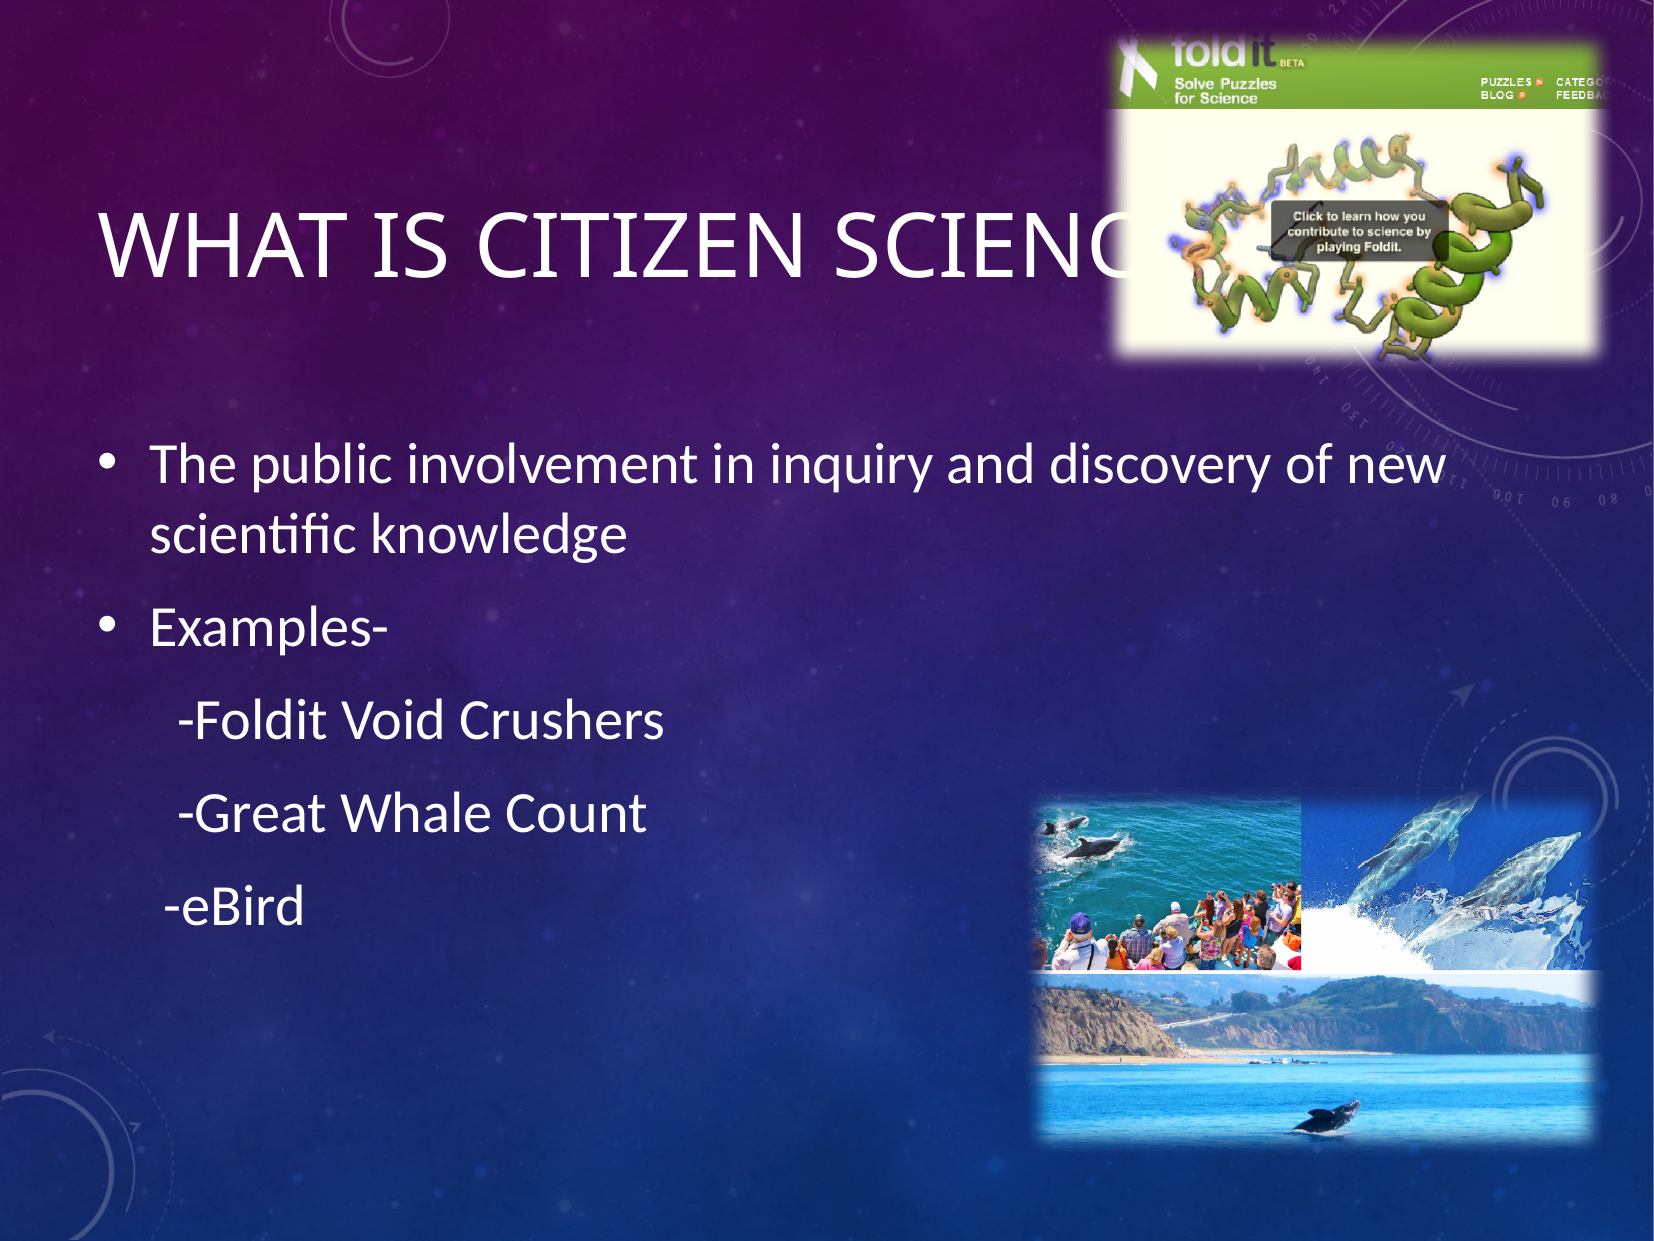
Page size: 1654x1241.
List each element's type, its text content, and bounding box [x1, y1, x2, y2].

list The public involvement in inquiry and discovery of new scientific knowledge Examples- -Foldit Void Crushers -Great Whale Count -eBird [82, 387, 1489, 1048]
title what is citizen science? [82, 110, 1092, 374]
picture [0, 0, 1654, 1241]
